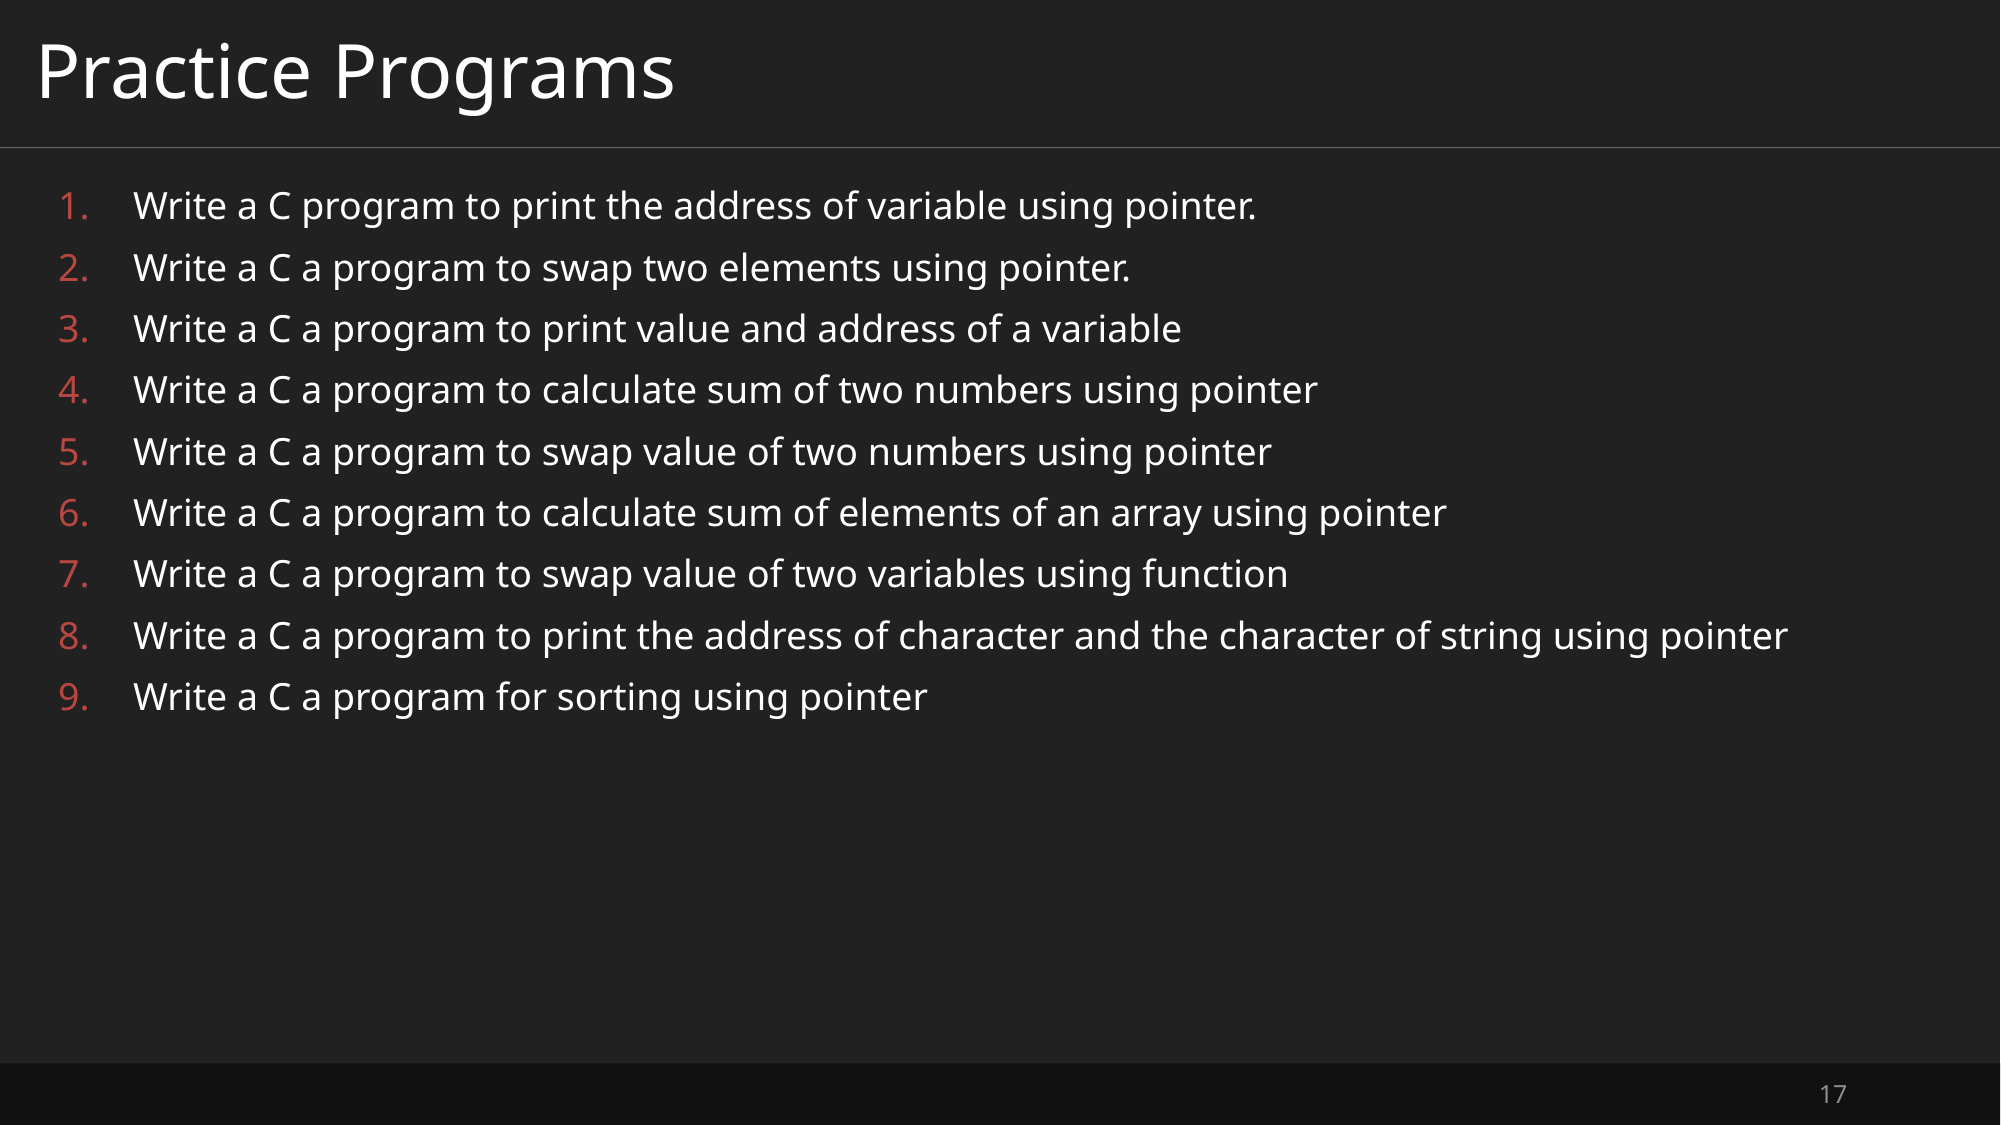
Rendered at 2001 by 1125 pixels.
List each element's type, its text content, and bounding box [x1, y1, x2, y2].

list Write a C program to print the address of variable using pointer. Write a C a program to swap two elements using pointer. Write a C a program to print value and address of a variable Write a C a program to calculate sum of two numbers using pointer Write a C a program to swap value of two numbers using pointer Write a C a program to calculate sum of elements of an array using pointer Write a C a program to swap value of two variables using function Write a C a program to print the address of character and the character of string using pointer Write a C a program for sorting using pointer [43, 180, 1957, 1037]
title Practice Programs [0, 0, 2000, 148]
